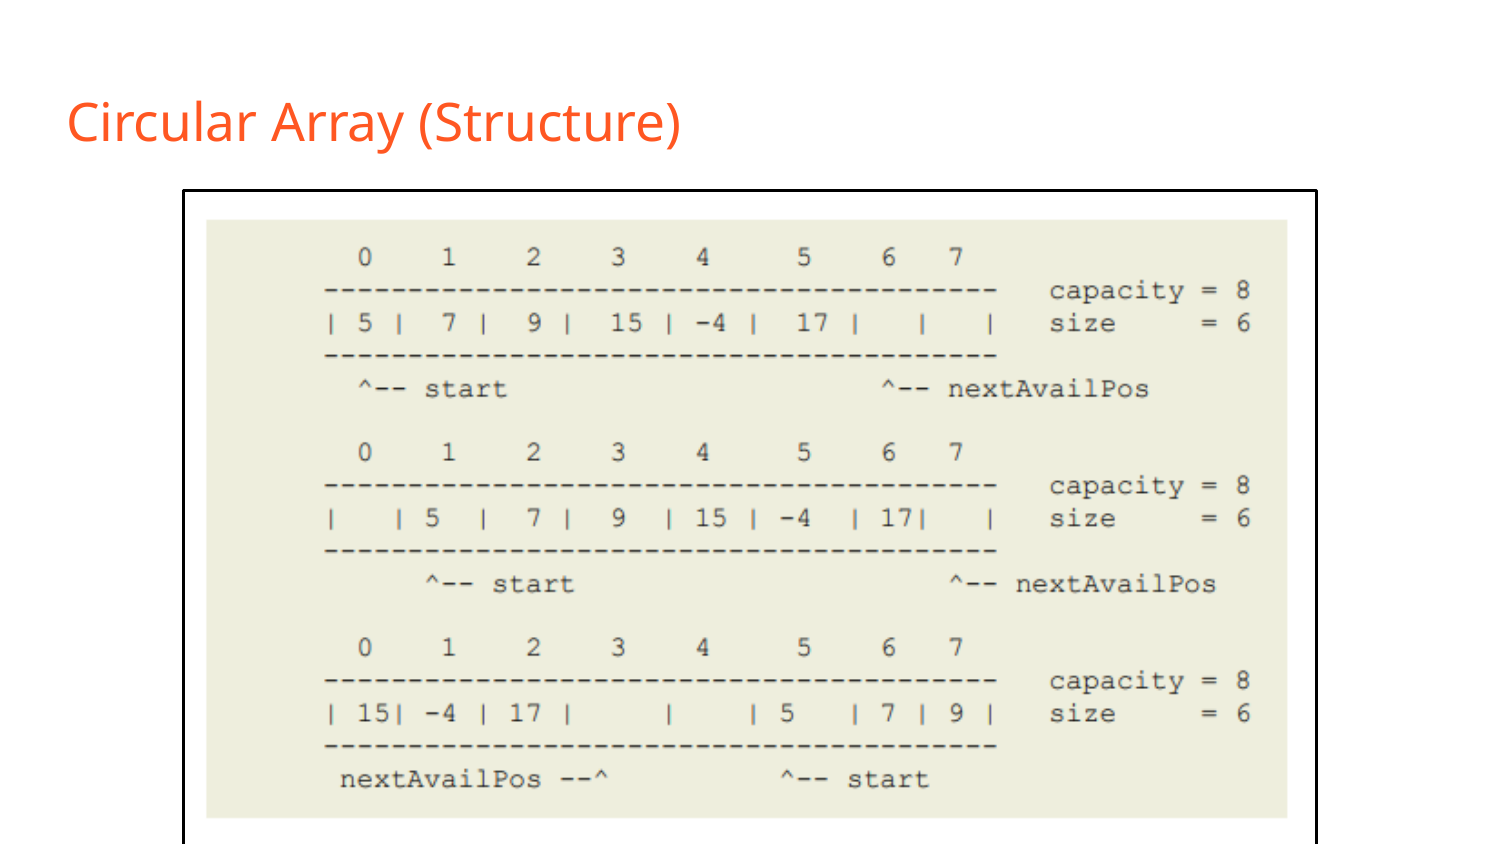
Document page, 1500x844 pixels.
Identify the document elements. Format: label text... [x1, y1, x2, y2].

title Circular Array (Structure) [51, 72, 1449, 167]
picture [184, 191, 1316, 844]
